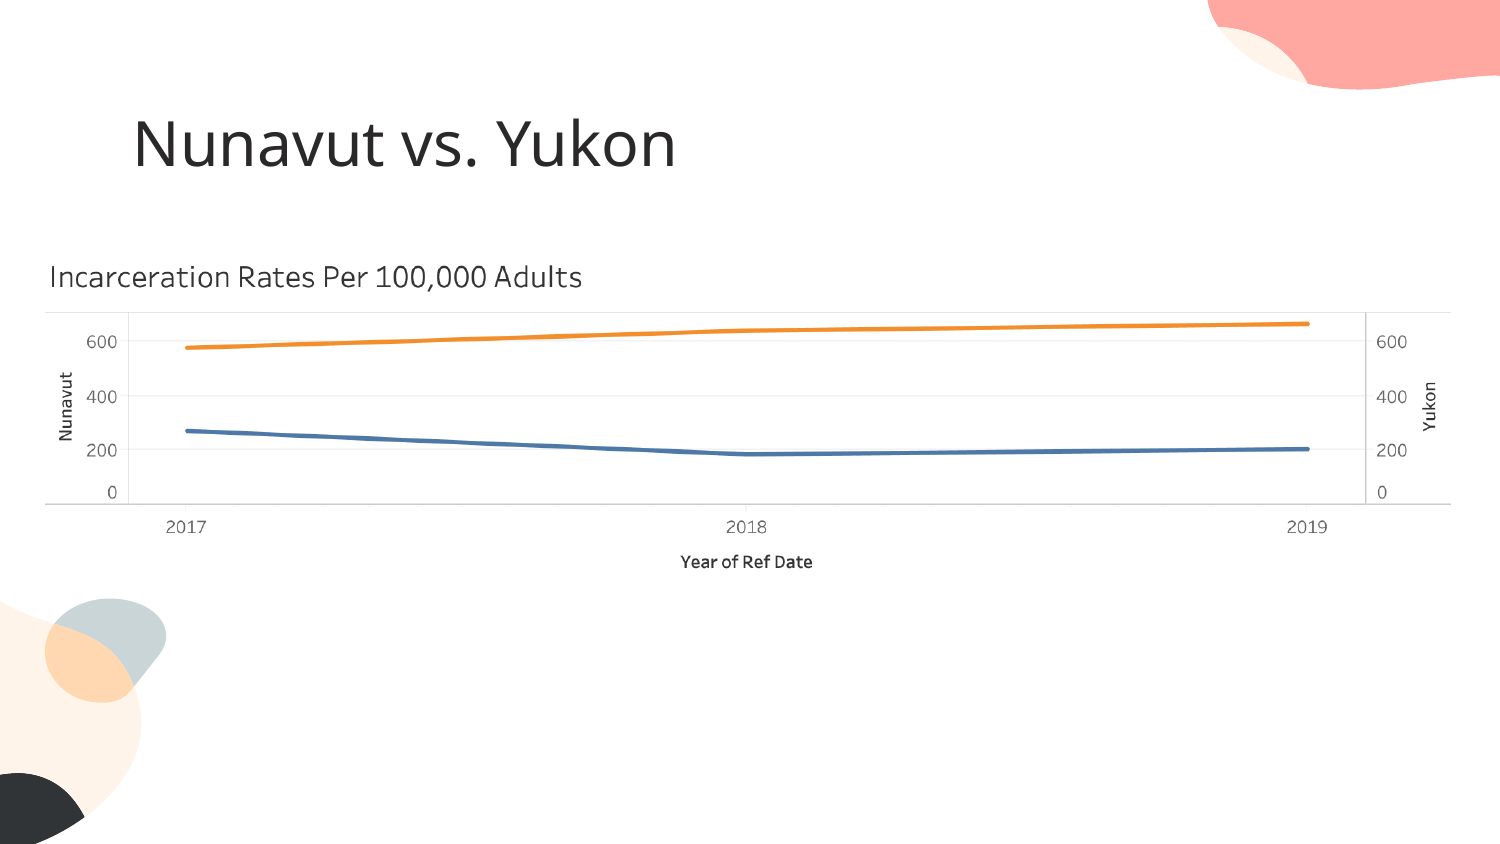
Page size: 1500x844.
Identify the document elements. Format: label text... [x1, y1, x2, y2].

picture [45, 245, 1455, 599]
title Nunavut vs. Yukon [117, 88, 705, 178]
